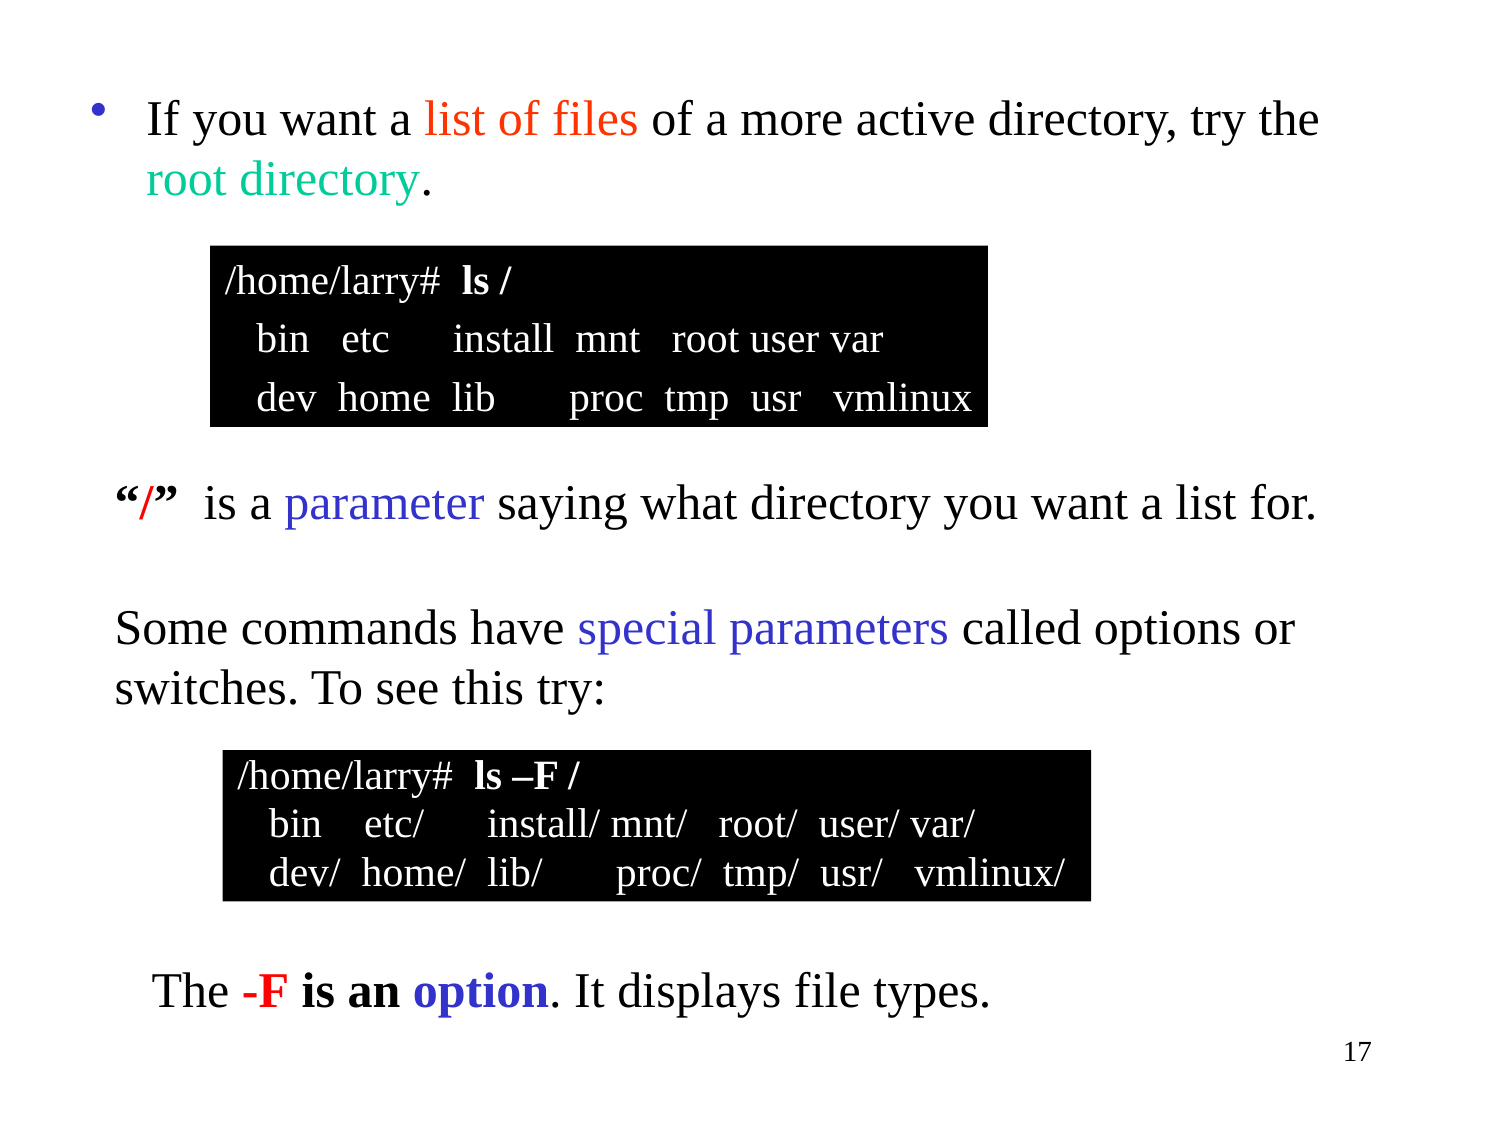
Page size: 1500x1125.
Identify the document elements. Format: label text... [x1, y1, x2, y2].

list If you want a list of files of a more active directory, try the root directory. [74, 77, 1413, 226]
text_box /home/larry# ls –F / bin etc/ install/ mnt/ root/ user/ var/ dev/ home/ lib/ proc/ tmp/ usr/ vmlinux/ [222, 750, 1092, 902]
text_box Some commands have special parameters called options or switches. To see this try: [99, 587, 1313, 723]
slide_number 17 [1074, 1024, 1388, 1101]
text_box “/” is a parameter saying what directory you want a list for. [99, 462, 1333, 538]
text_box The -F is an option. It displays file types. [137, 949, 1006, 1025]
text_box /home/larry# ls / bin etc install mnt root user var dev home lib proc tmp usr vmlinux [210, 245, 988, 427]
